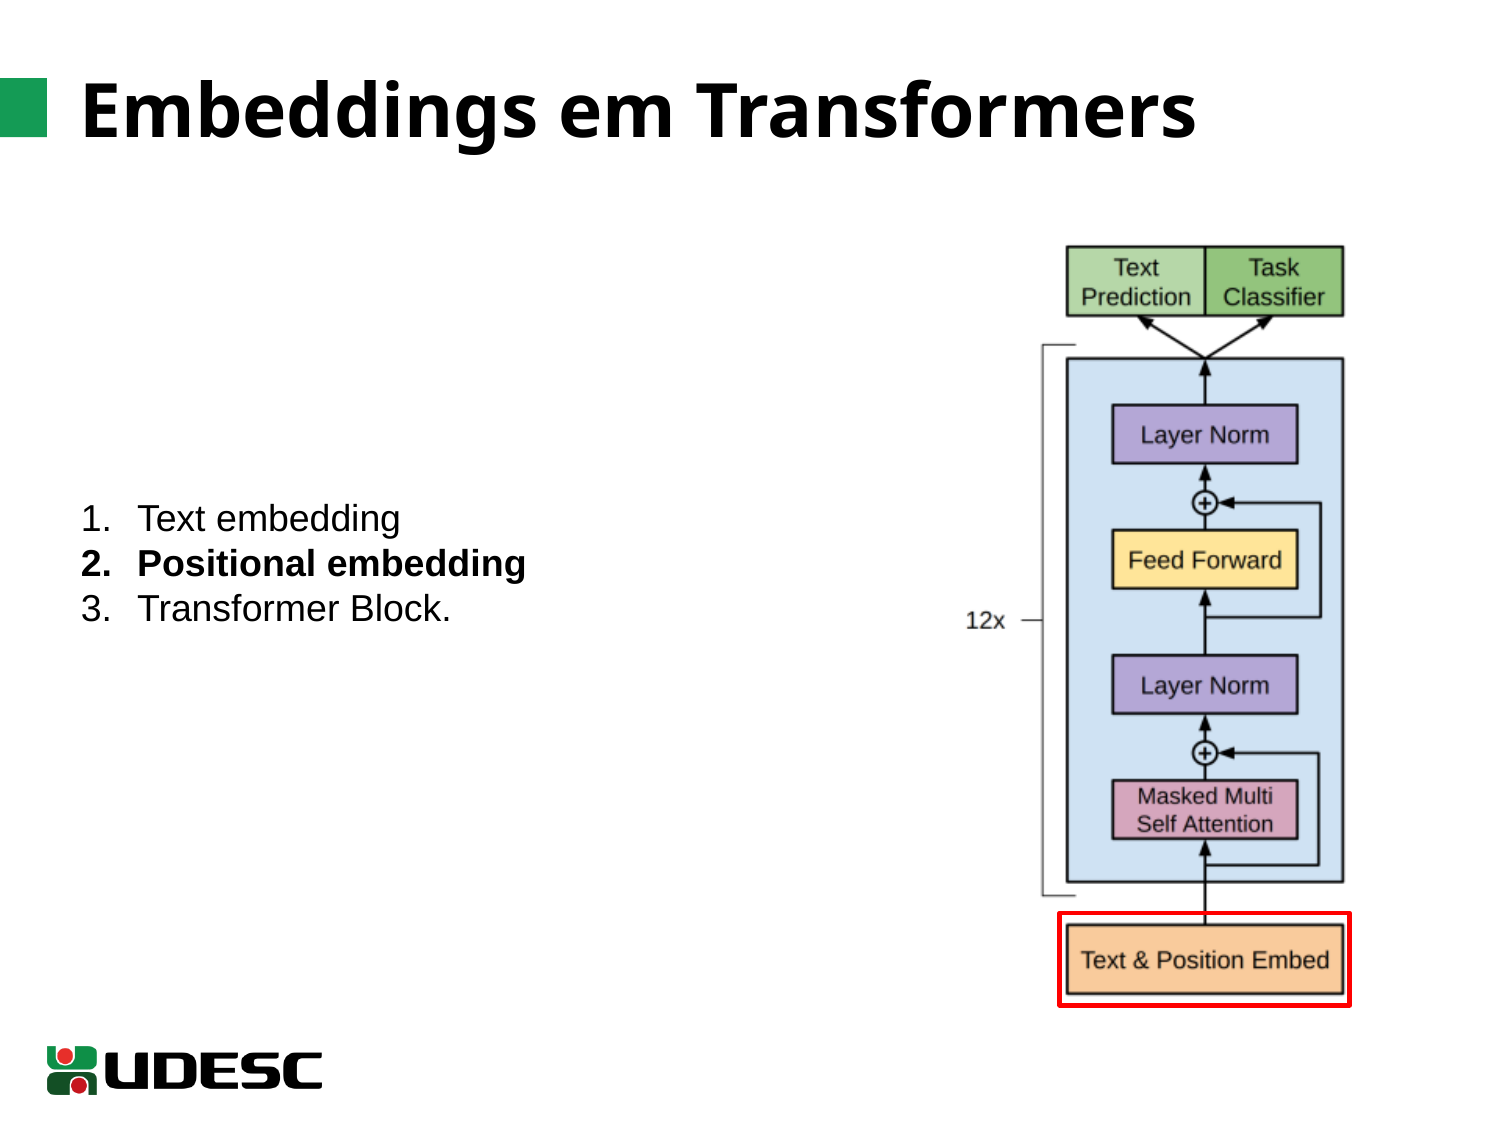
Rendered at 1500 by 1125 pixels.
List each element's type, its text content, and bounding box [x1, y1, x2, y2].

picture [954, 237, 1364, 1006]
text_box [0, 78, 47, 138]
text_box Embeddings em Transformers [64, 54, 1500, 160]
picture [46, 1046, 322, 1095]
text_box Text embedding Positional embedding Transformer Block. [47, 479, 949, 645]
